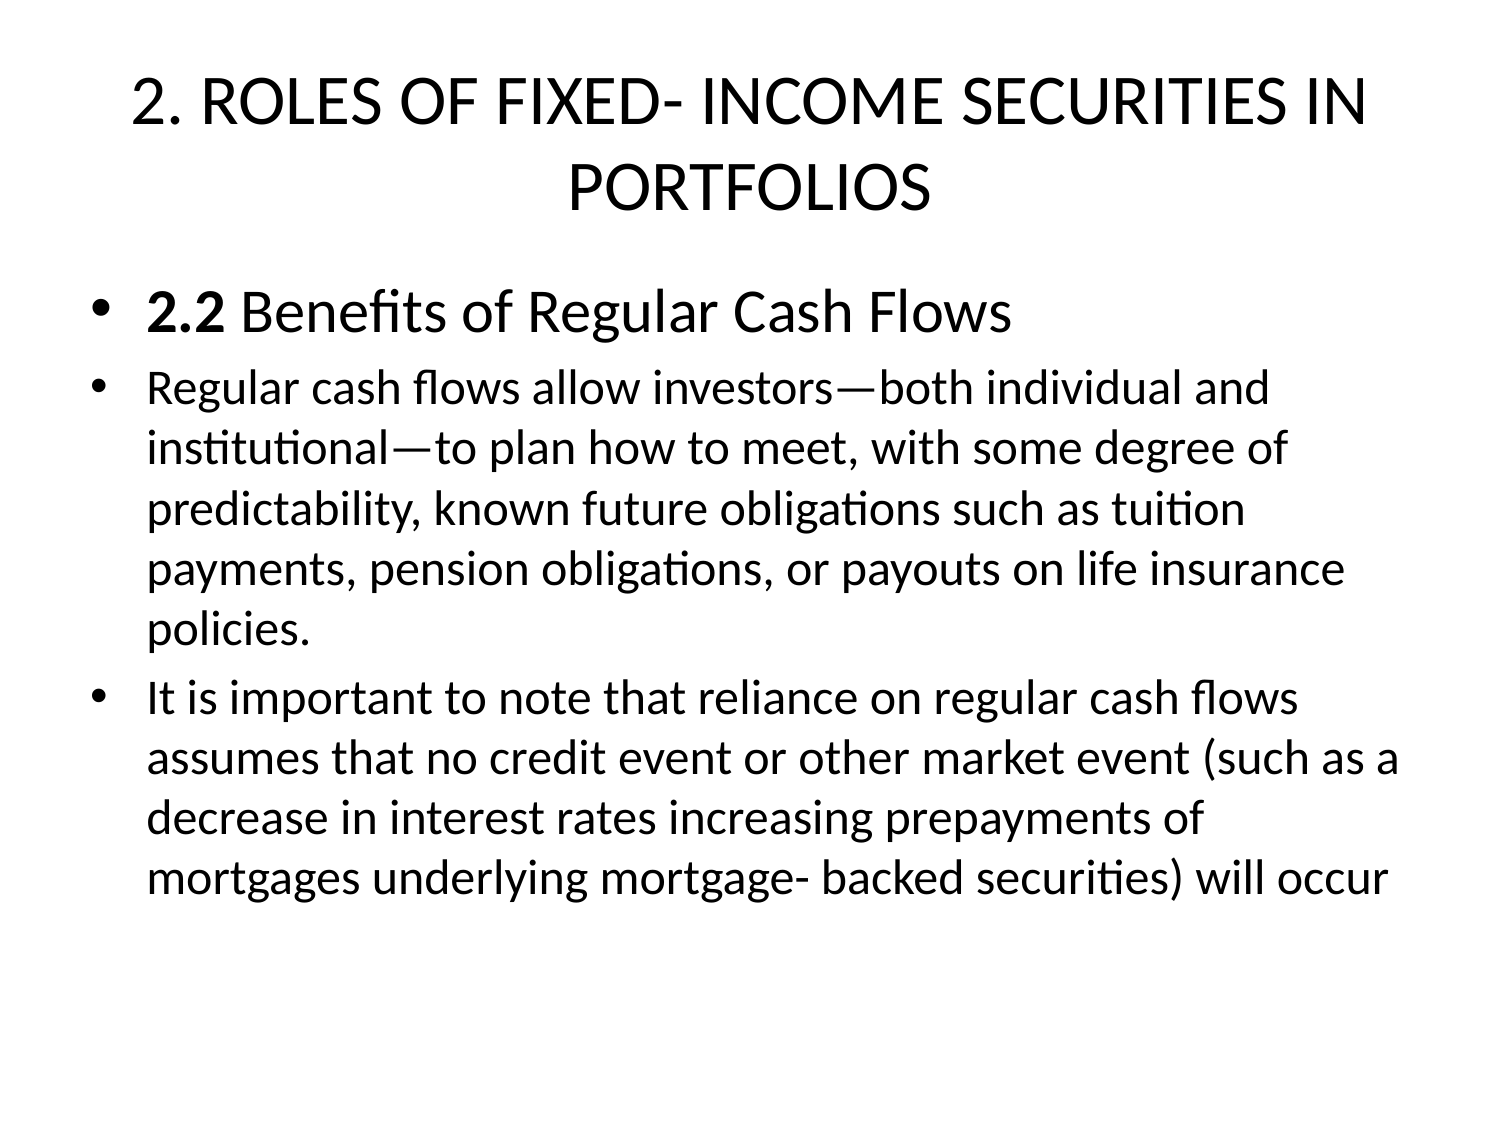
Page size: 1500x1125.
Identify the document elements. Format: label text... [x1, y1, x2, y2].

list 2.2 Benefits of Regular Cash Flows Regular cash flows allow investors—both individual and institutional—to plan how to meet, with some degree of predictability, known future obligations such as tuition payments, pension obligations, or payouts on life insurance policies. It is important to note that reliance on regular cash flows assumes that no credit event or other market event (such as a decrease in interest rates increasing prepayments of mortgages underlying mortgage- backed securities) will occur [75, 262, 1425, 1005]
title 2. ROLES OF FIXED- INCOME SECURITIES IN PORTFOLIOS [75, 45, 1425, 233]
